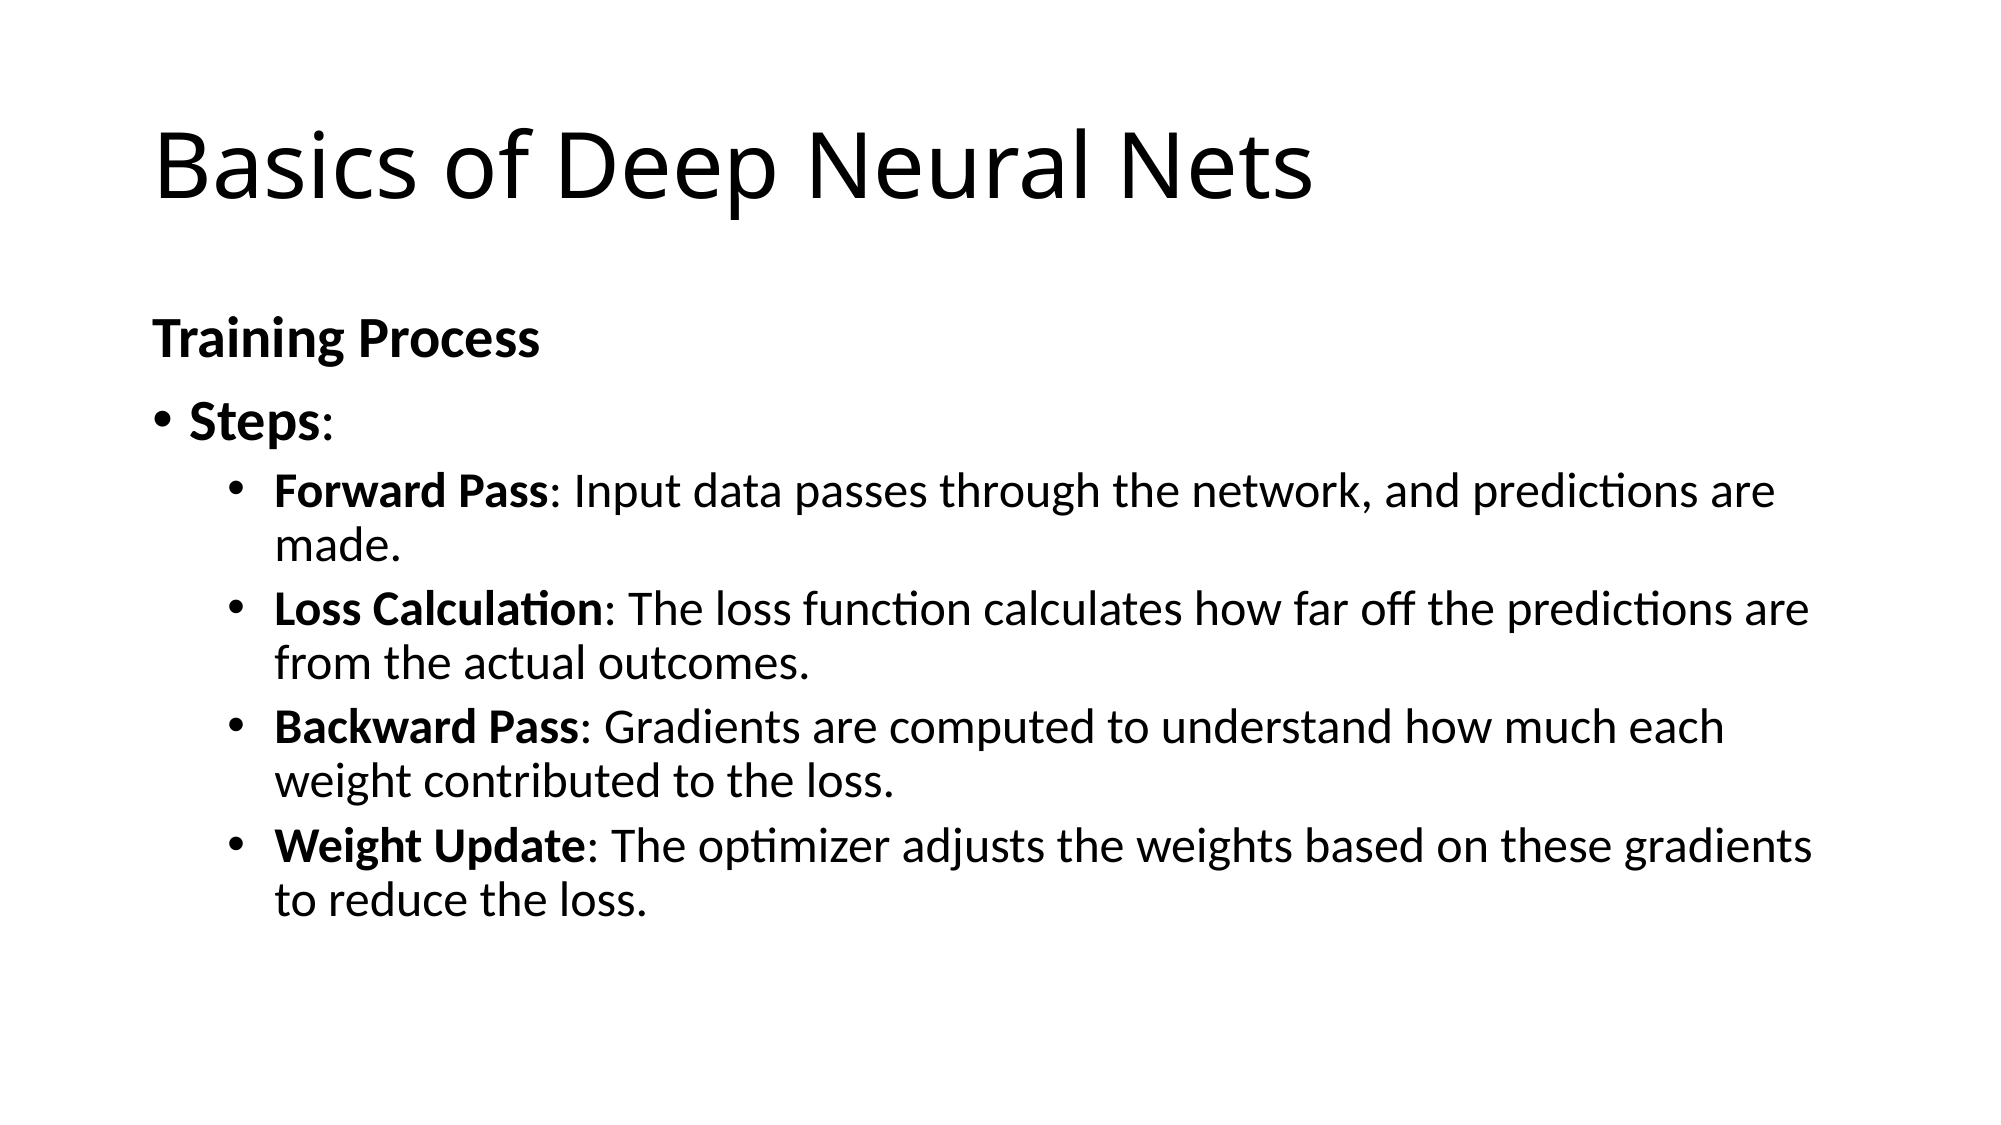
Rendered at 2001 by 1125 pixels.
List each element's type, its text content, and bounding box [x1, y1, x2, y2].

list Training Process Steps: Forward Pass: Input data passes through the network, and predictions are made. Loss Calculation: The loss function calculates how far off the predictions are from the actual outcomes. Backward Pass: Gradients are computed to understand how much each weight contributed to the loss. Weight Update: The optimizer adjusts the weights based on these gradients to reduce the loss. [137, 299, 1863, 1014]
title Basics of Deep Neural Nets [137, 59, 1863, 278]
